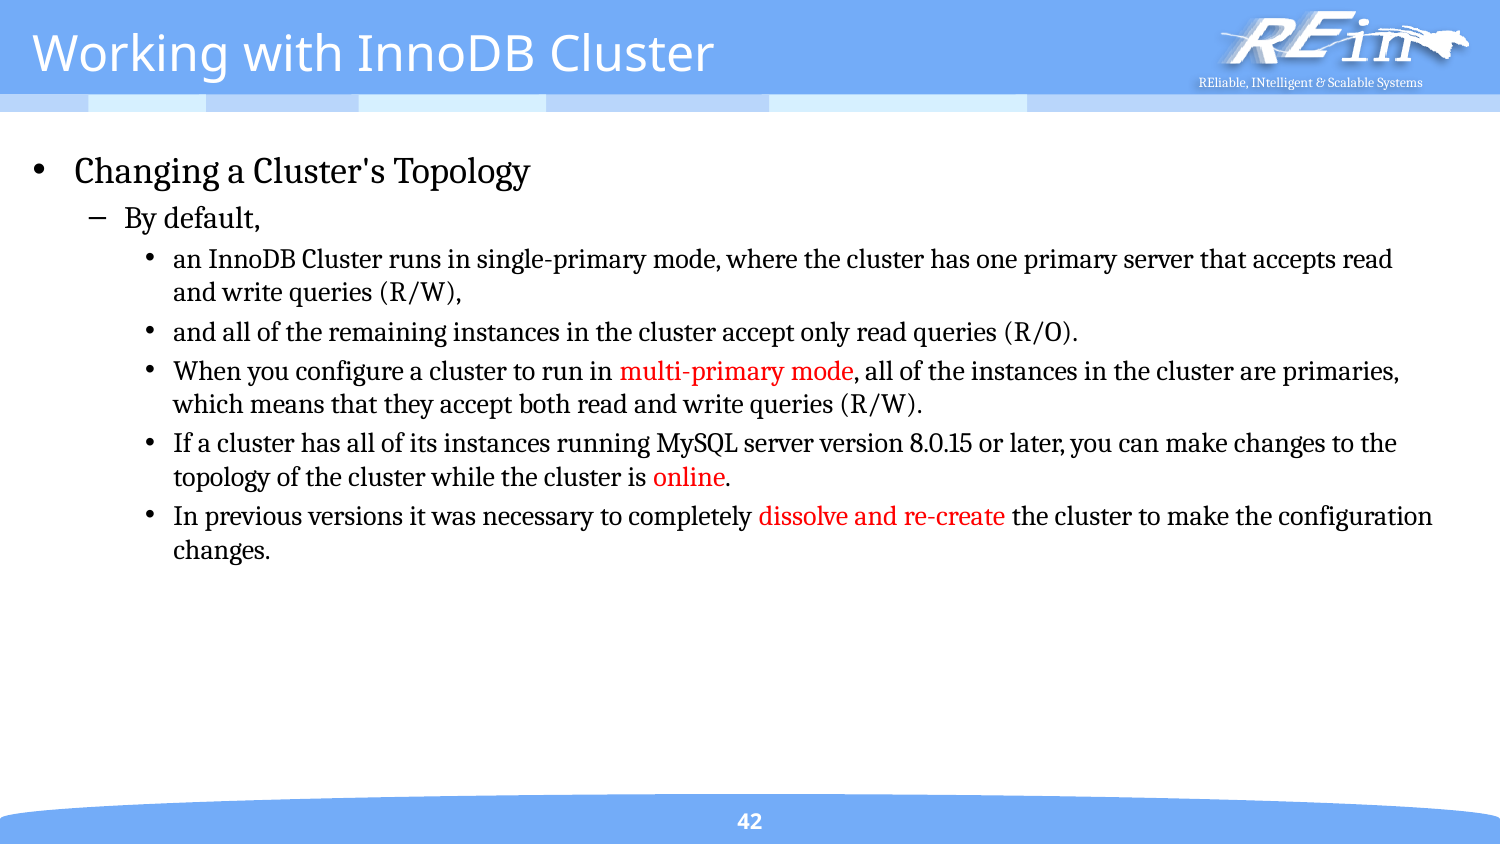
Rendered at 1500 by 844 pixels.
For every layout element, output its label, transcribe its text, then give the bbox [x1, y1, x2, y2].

slide_number 42 [667, 802, 833, 842]
title Working with InnoDB Cluster [17, 17, 1136, 86]
list Changing a Cluster's Topology By default, an InnoDB Cluster runs in single-primary mode, where the cluster has one primary server that accepts read and write queries (R/W), and all of the remaining instances in the cluster accept only read queries (R/O). When you configure a cluster to run in multi-primary mode, all of the instances in the cluster are primaries, which means that they accept both read and write queries (R/W). If a cluster has all of its instances running MySQL server version 8.0.15 or later, you can make changes to the topology of the cluster while the cluster is online. In previous versions it was necessary to completely dissolve and re-create the cluster to make the configuration changes. [17, 138, 1459, 786]
